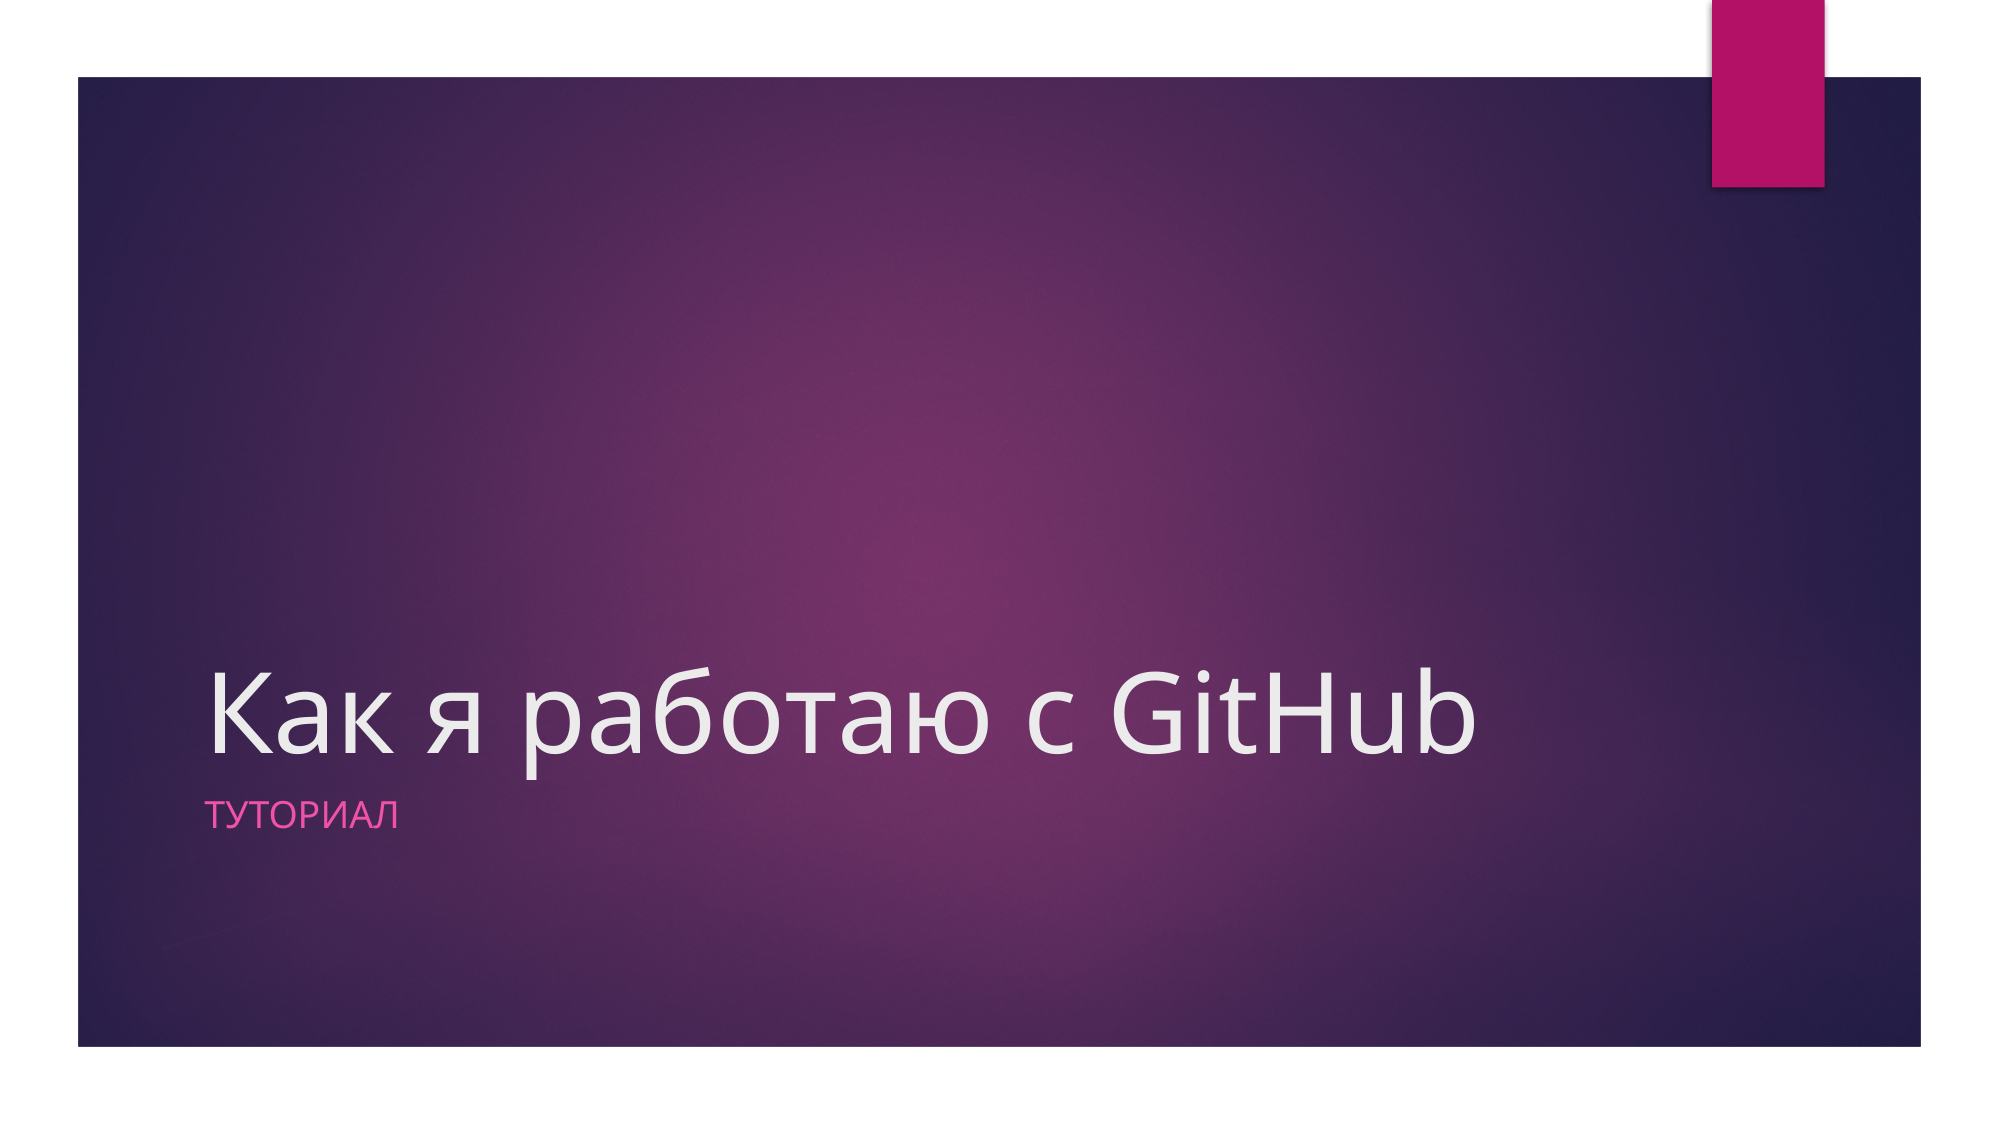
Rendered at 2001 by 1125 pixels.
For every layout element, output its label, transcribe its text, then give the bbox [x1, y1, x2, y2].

title Как я работаю с GitHub [189, 344, 1638, 783]
subtitle Туториал [189, 783, 1638, 925]
